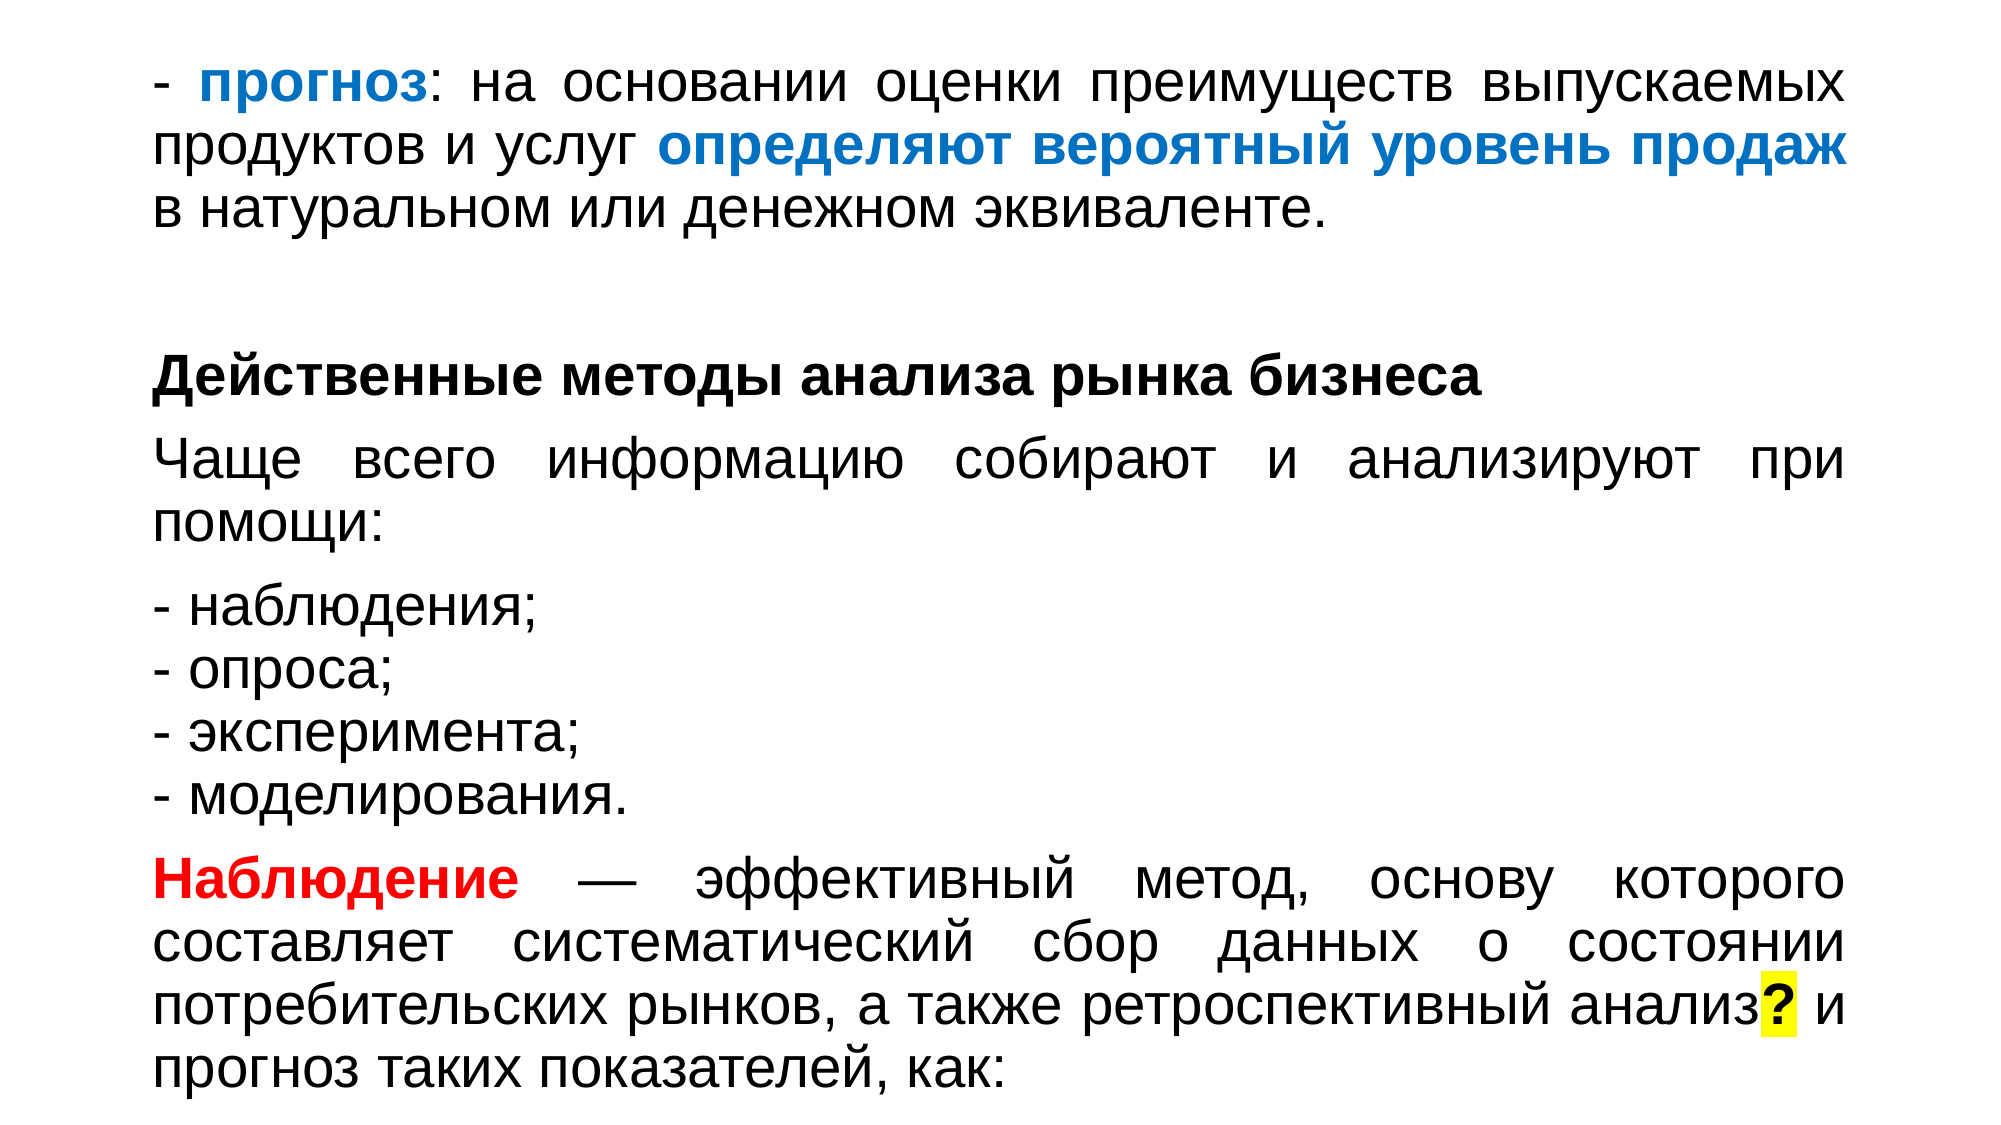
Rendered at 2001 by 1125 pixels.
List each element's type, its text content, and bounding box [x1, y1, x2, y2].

list - прогноз: на основании оценки преимуществ выпускаемых продуктов и услуг определяют вероятный уровень продаж в натуральном или денежном эквиваленте. Действенные методы анализа рынка бизнеса Чаще всего информацию собирают и анализируют при помощи: - наблюдения; - опроса; - эксперимента; - моделирования. Наблюдение — эффективный метод, основу которого составляет систематический сбор данных о состоянии потребительских рынков, а также ретроспективный анализ? и прогноз таких показателей, как: [137, 43, 1863, 1110]
